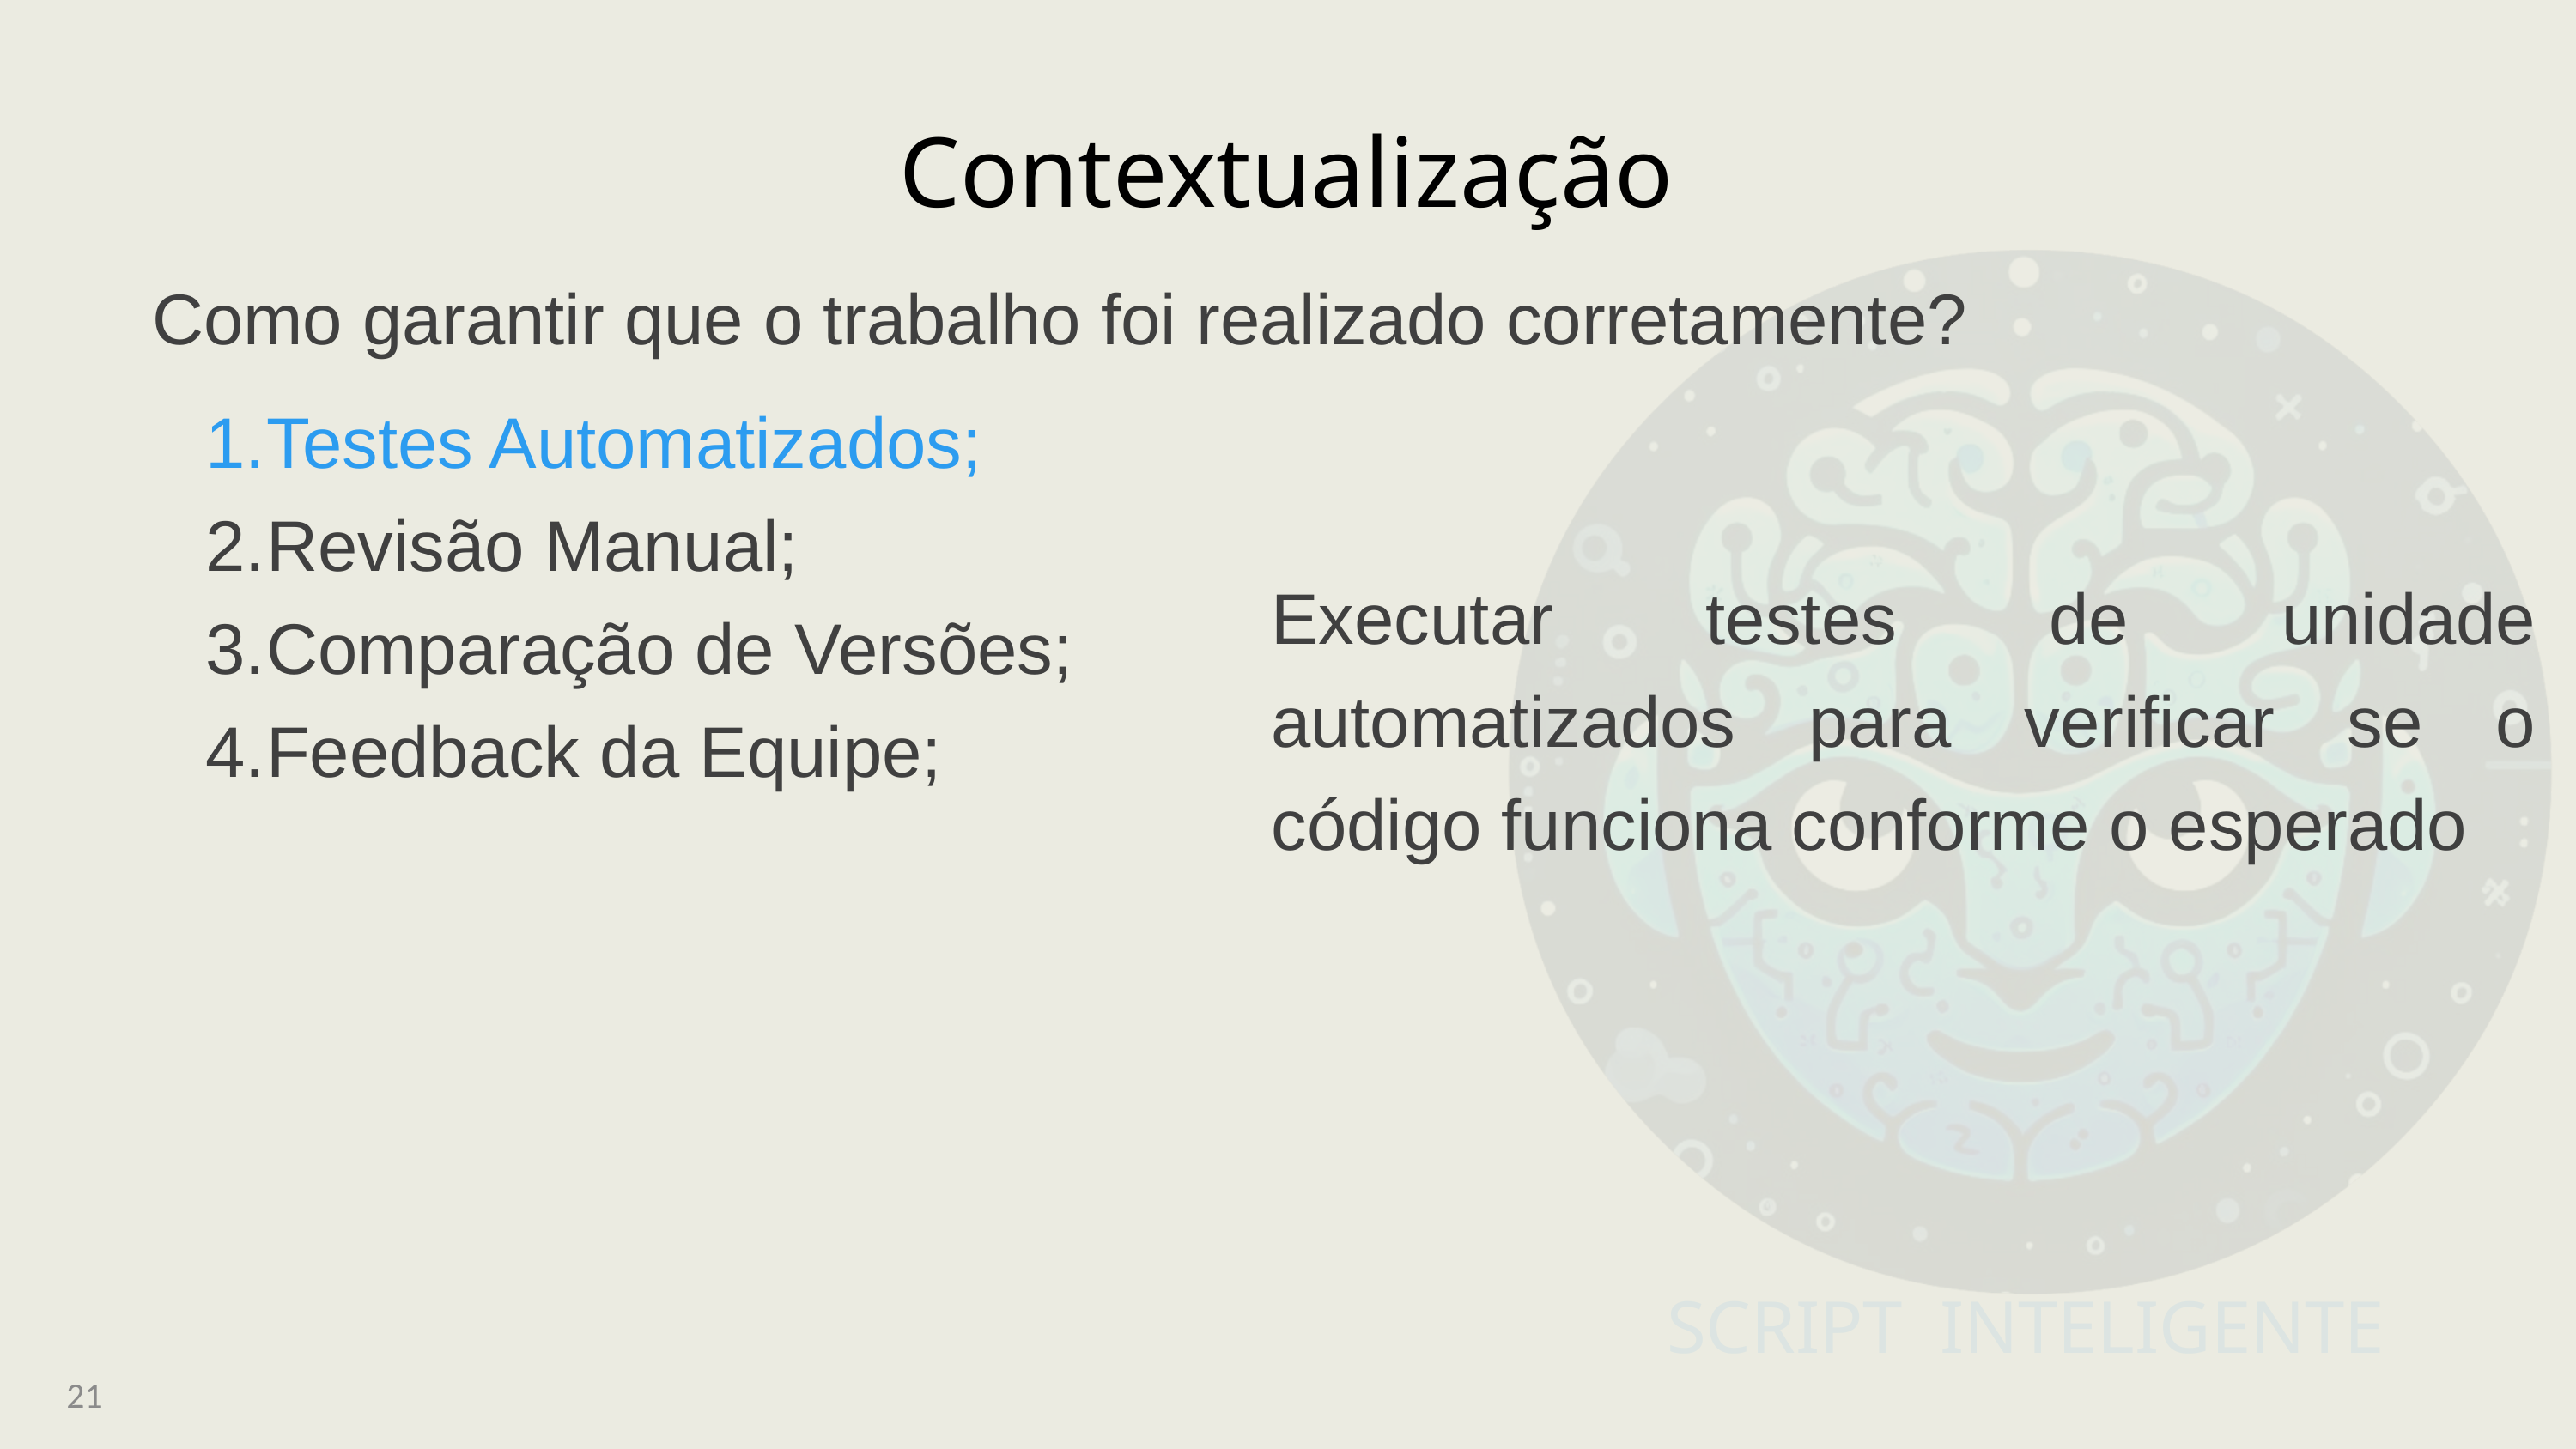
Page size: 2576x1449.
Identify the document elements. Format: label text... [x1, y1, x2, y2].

text_box Como garantir que o trabalho foi realizado corretamente? [152, 256, 1490, 360]
text_box Testes Automatizados; Revisão Manual; Comparação de Versões; Feedback da Equipe; [144, 379, 1490, 792]
text_box Contextualização [152, 111, 2421, 227]
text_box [1494, 240, 2558, 1389]
slide_number 21 [53, 1367, 355, 1420]
text_box Executar testes de unidade automatizados para verificar se o código funciona conforme o esperado [1271, 555, 1490, 865]
